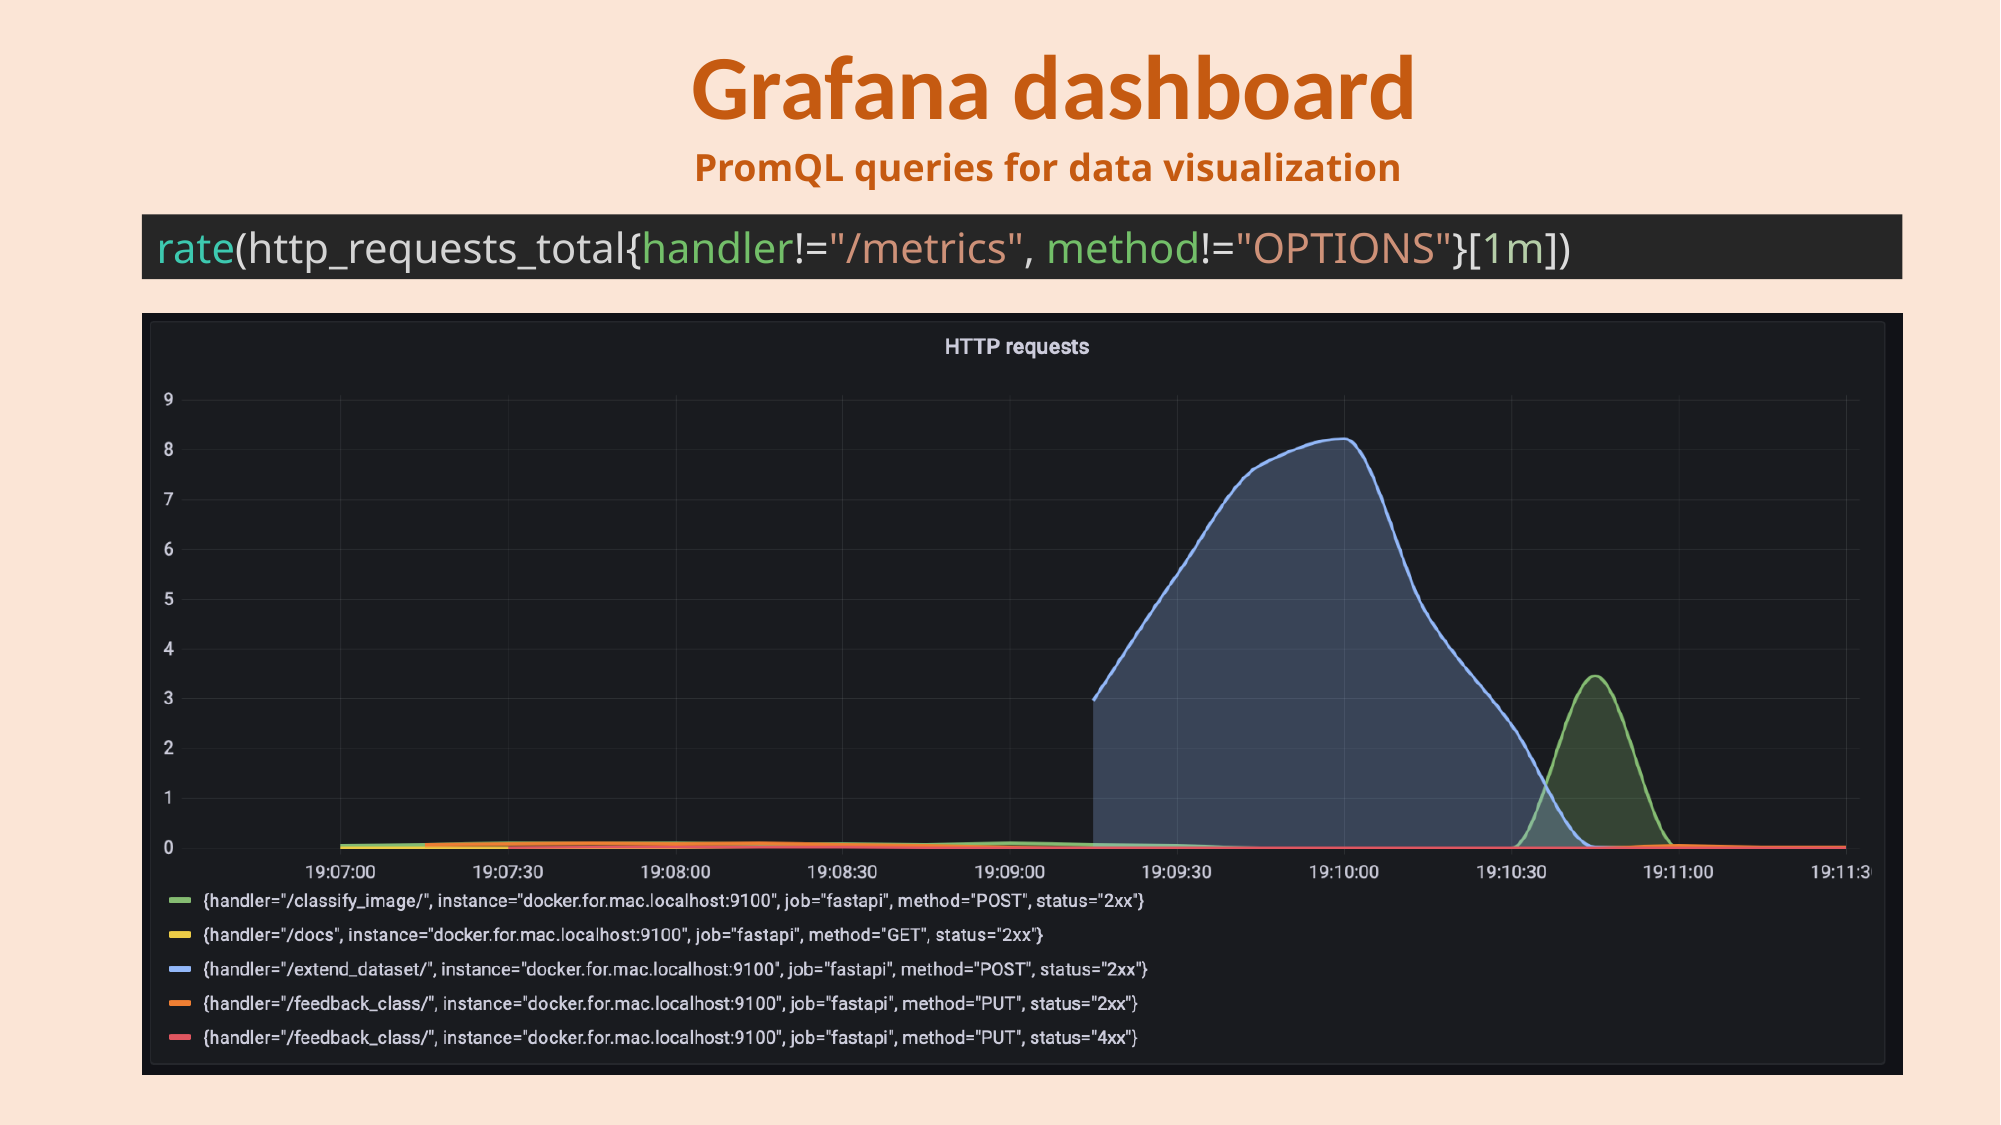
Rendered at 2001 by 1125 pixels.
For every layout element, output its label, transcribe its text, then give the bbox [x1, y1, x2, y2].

text_box PromQL queries for data visualization [678, 136, 1418, 197]
text_box rate(http_requests_total{handler!="/metrics", method!="OPTIONS"}[1m]) [141, 214, 1903, 280]
picture [141, 313, 1903, 1075]
title Grafana dashboard [199, 0, 1910, 199]
